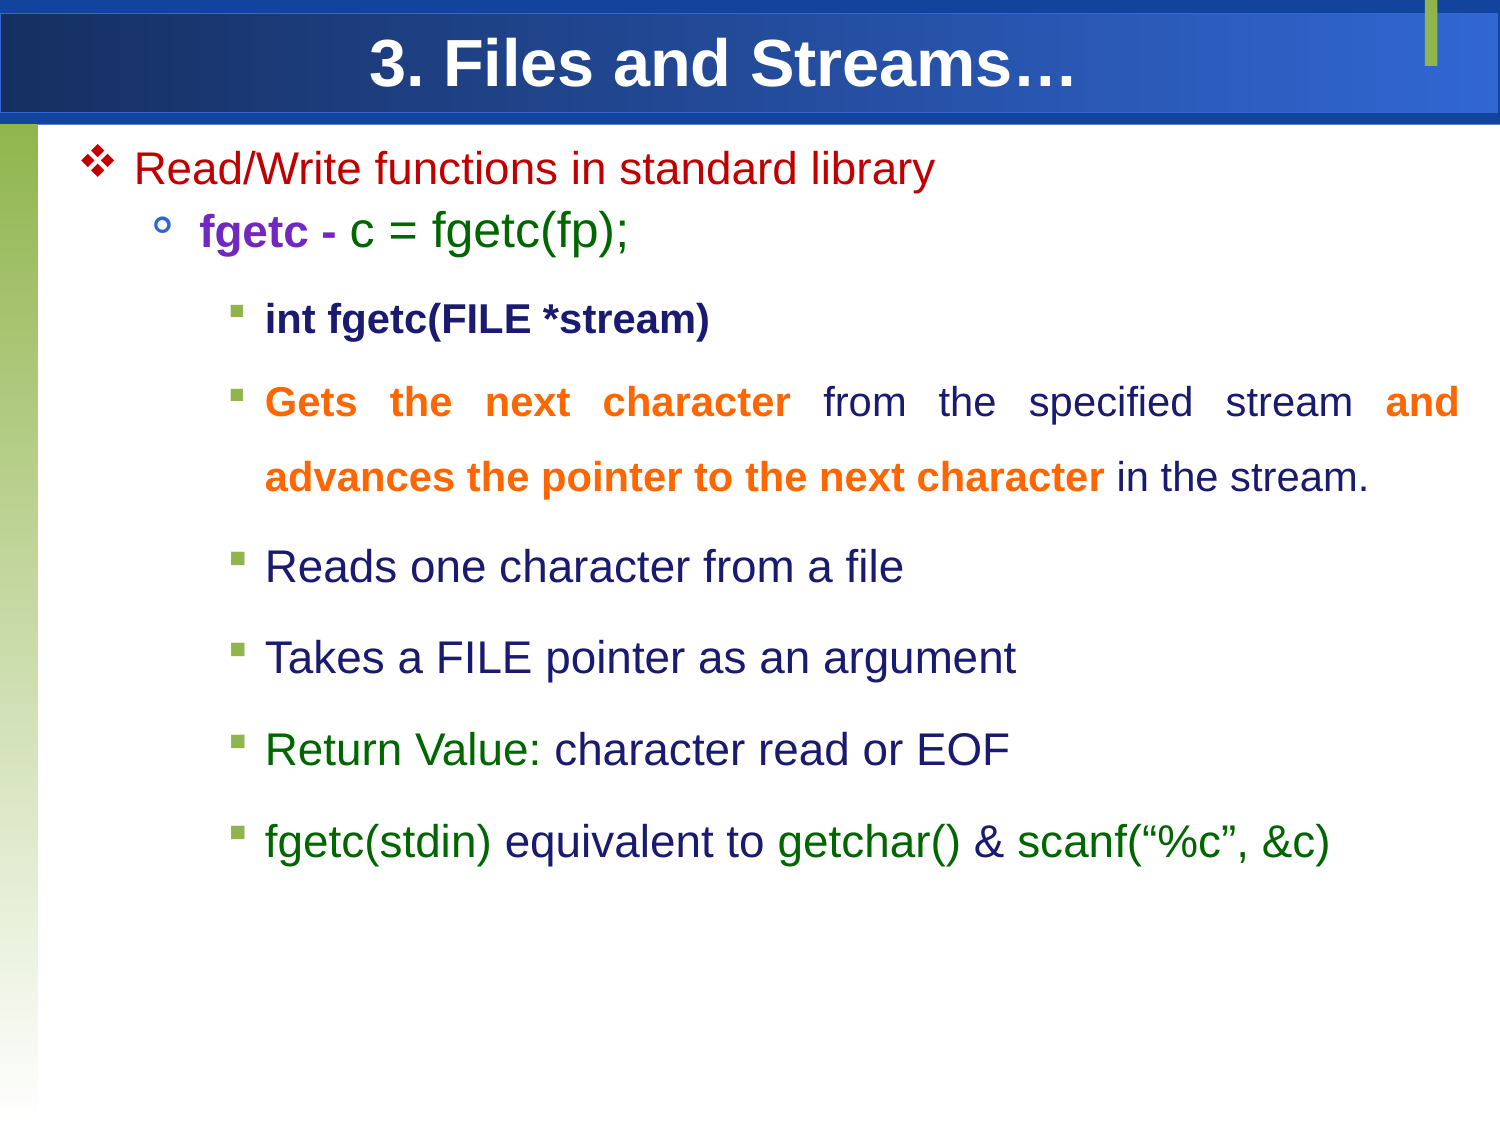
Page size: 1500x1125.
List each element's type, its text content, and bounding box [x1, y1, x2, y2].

text_box 3. Files and Streams… [0, 12, 1475, 100]
list Read/Write functions in standard library fgetc - c = fgetc(fp); int fgetc(FILE *stream) Gets the next character from the specified stream and advances the pointer to the next character in the stream. Reads one character from a file Takes a FILE pointer as an argument Return Value: character read or EOF fgetc(stdin) equivalent to getchar() & scanf(“%c”, &c) [62, 137, 1475, 963]
